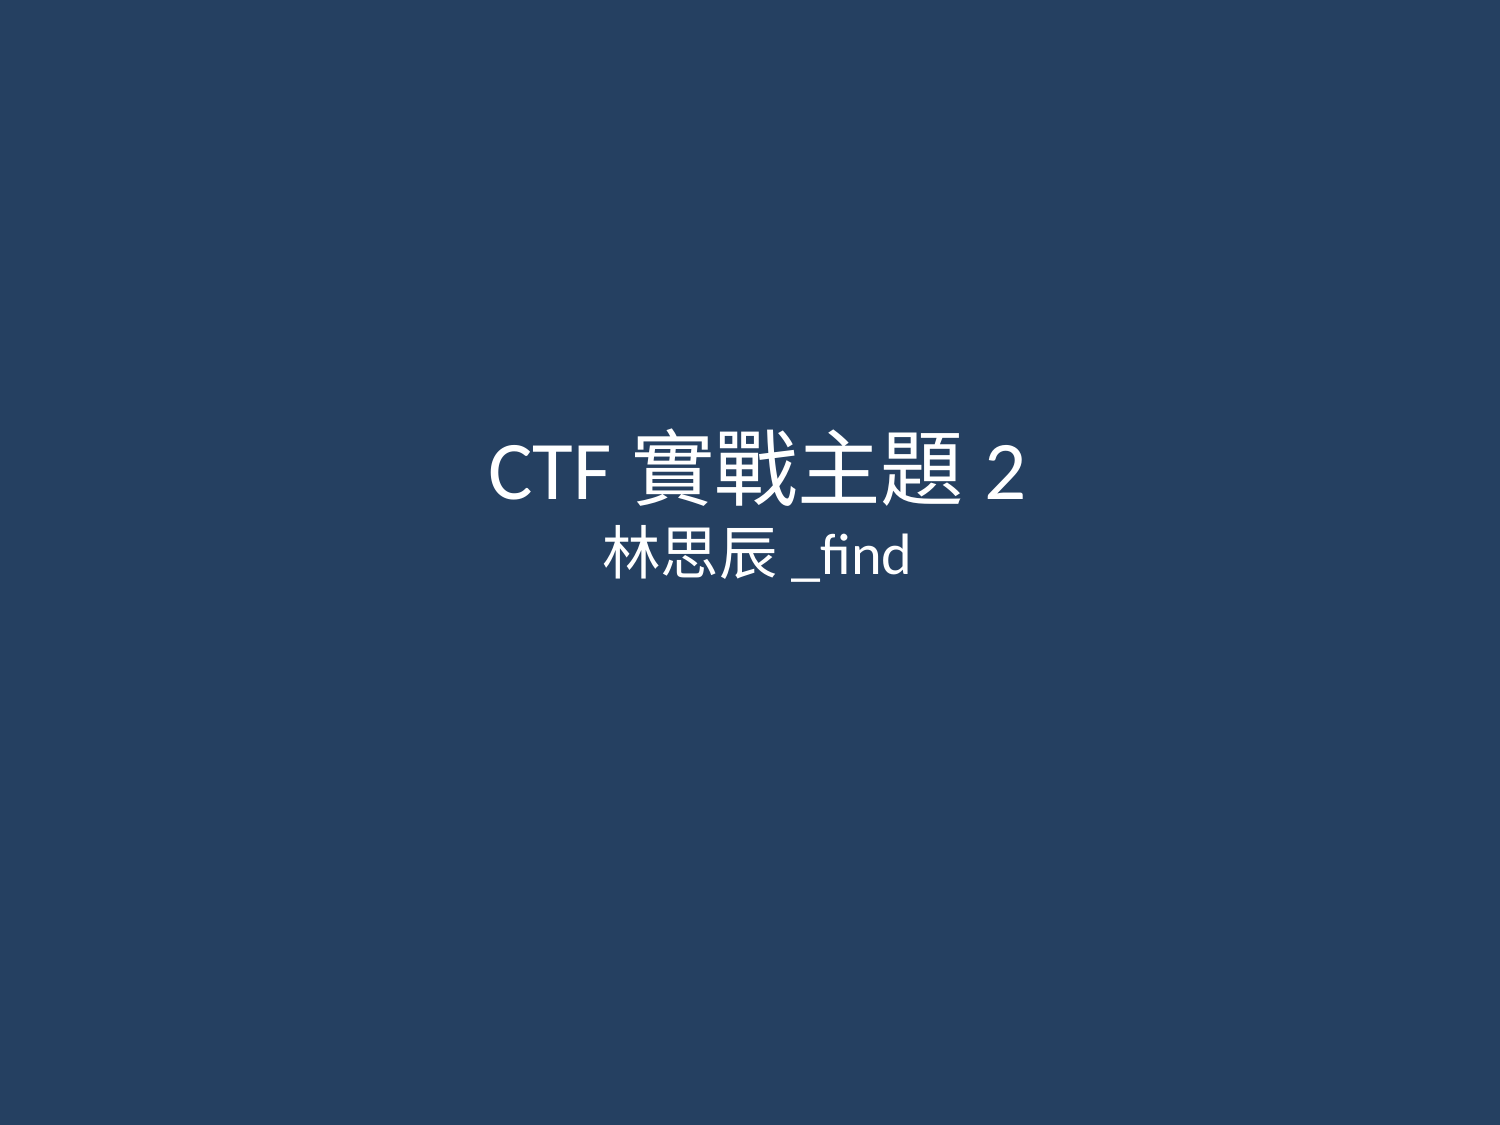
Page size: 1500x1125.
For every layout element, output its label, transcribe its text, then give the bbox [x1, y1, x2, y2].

text_box CTF實戰主題2 林思辰_find [473, 408, 1042, 594]
